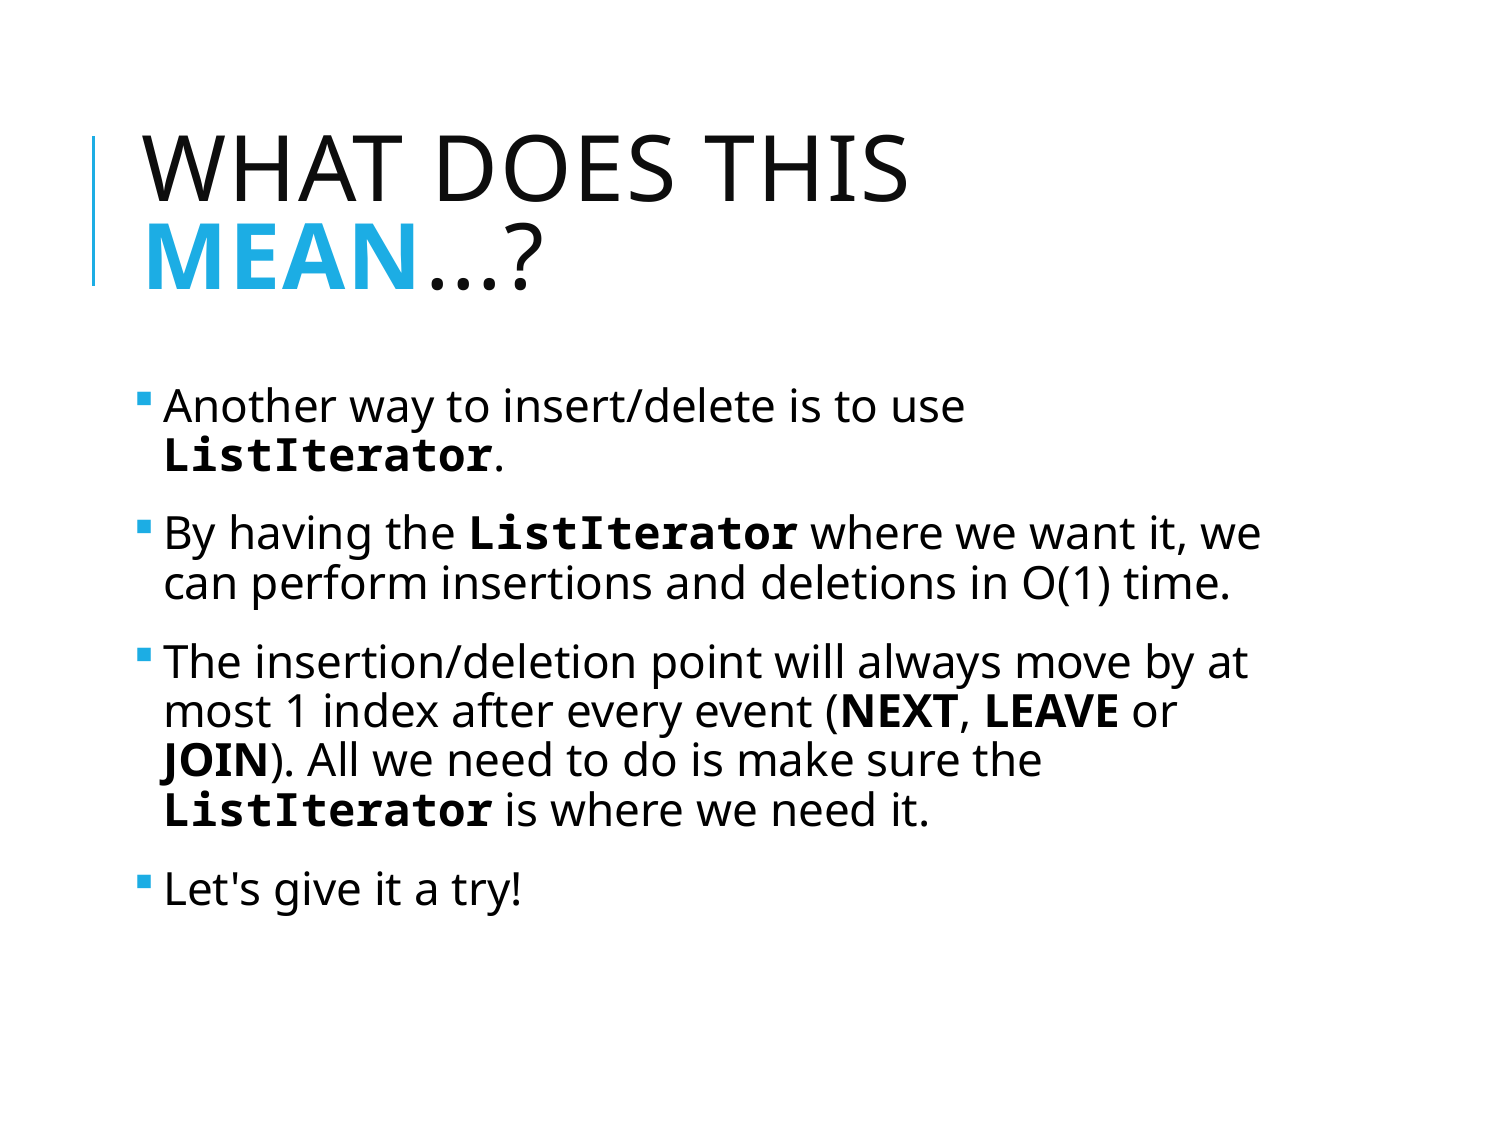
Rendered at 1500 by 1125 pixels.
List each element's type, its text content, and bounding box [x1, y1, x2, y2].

list Another way to insert/delete is to use ListIterator. By having the ListIterator where we want it, we can perform insertions and deletions in O(1) time. The insertion/deletion point will always move by at most 1 index after every event (NEXT, LEAVE or JOIN). All we need to do is make sure the ListIterator is where we need it. Let's give it a try! [126, 375, 1322, 1035]
title What does this mean...? [126, 96, 1322, 342]
